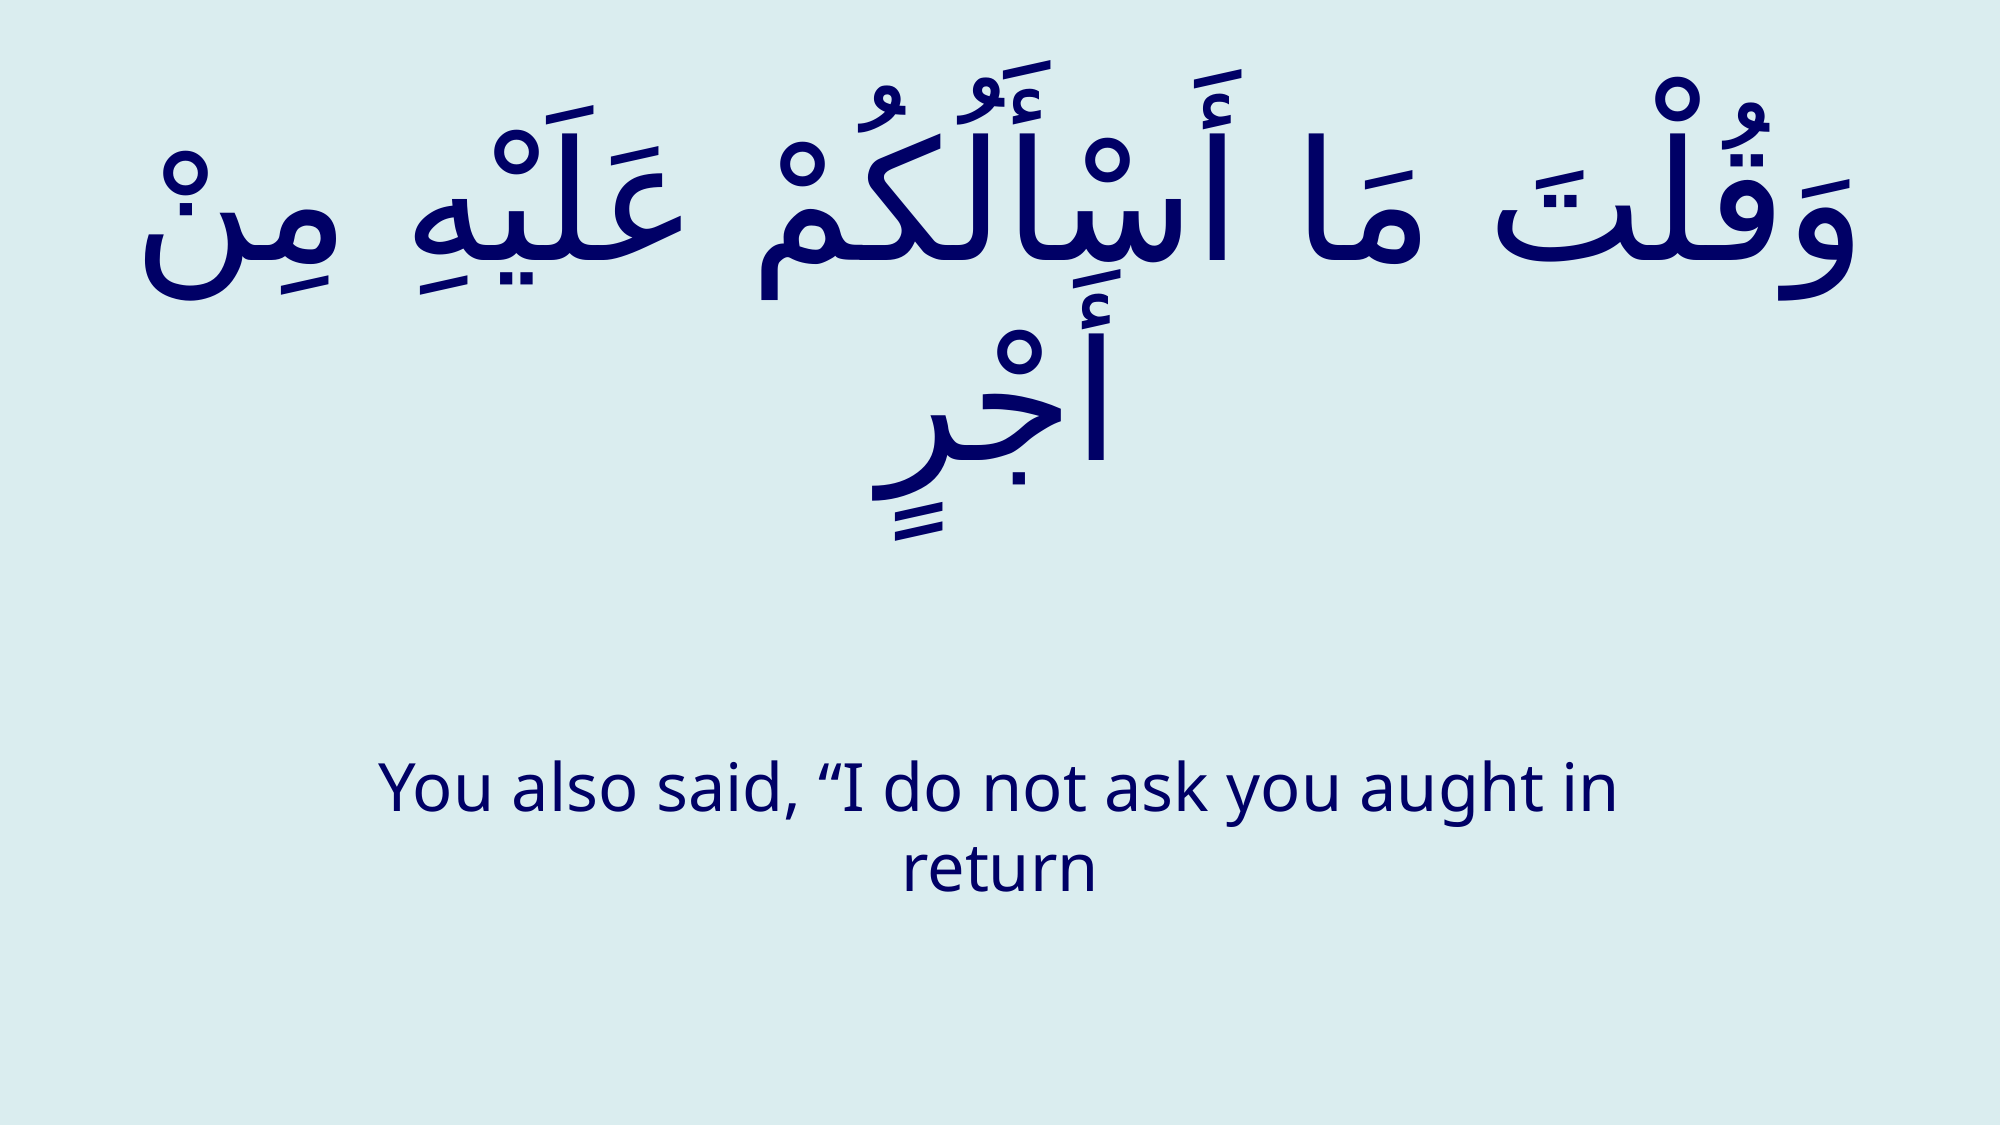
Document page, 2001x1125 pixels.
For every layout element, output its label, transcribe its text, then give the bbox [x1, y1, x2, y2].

list You also said, “I do not ask you aught in return [356, 737, 1644, 1050]
title وَقُلْتَ مَا أَسْأَلُكُمْ عَلَيْهِ مِنْ أَجْرٍ [0, 200, 2000, 388]
